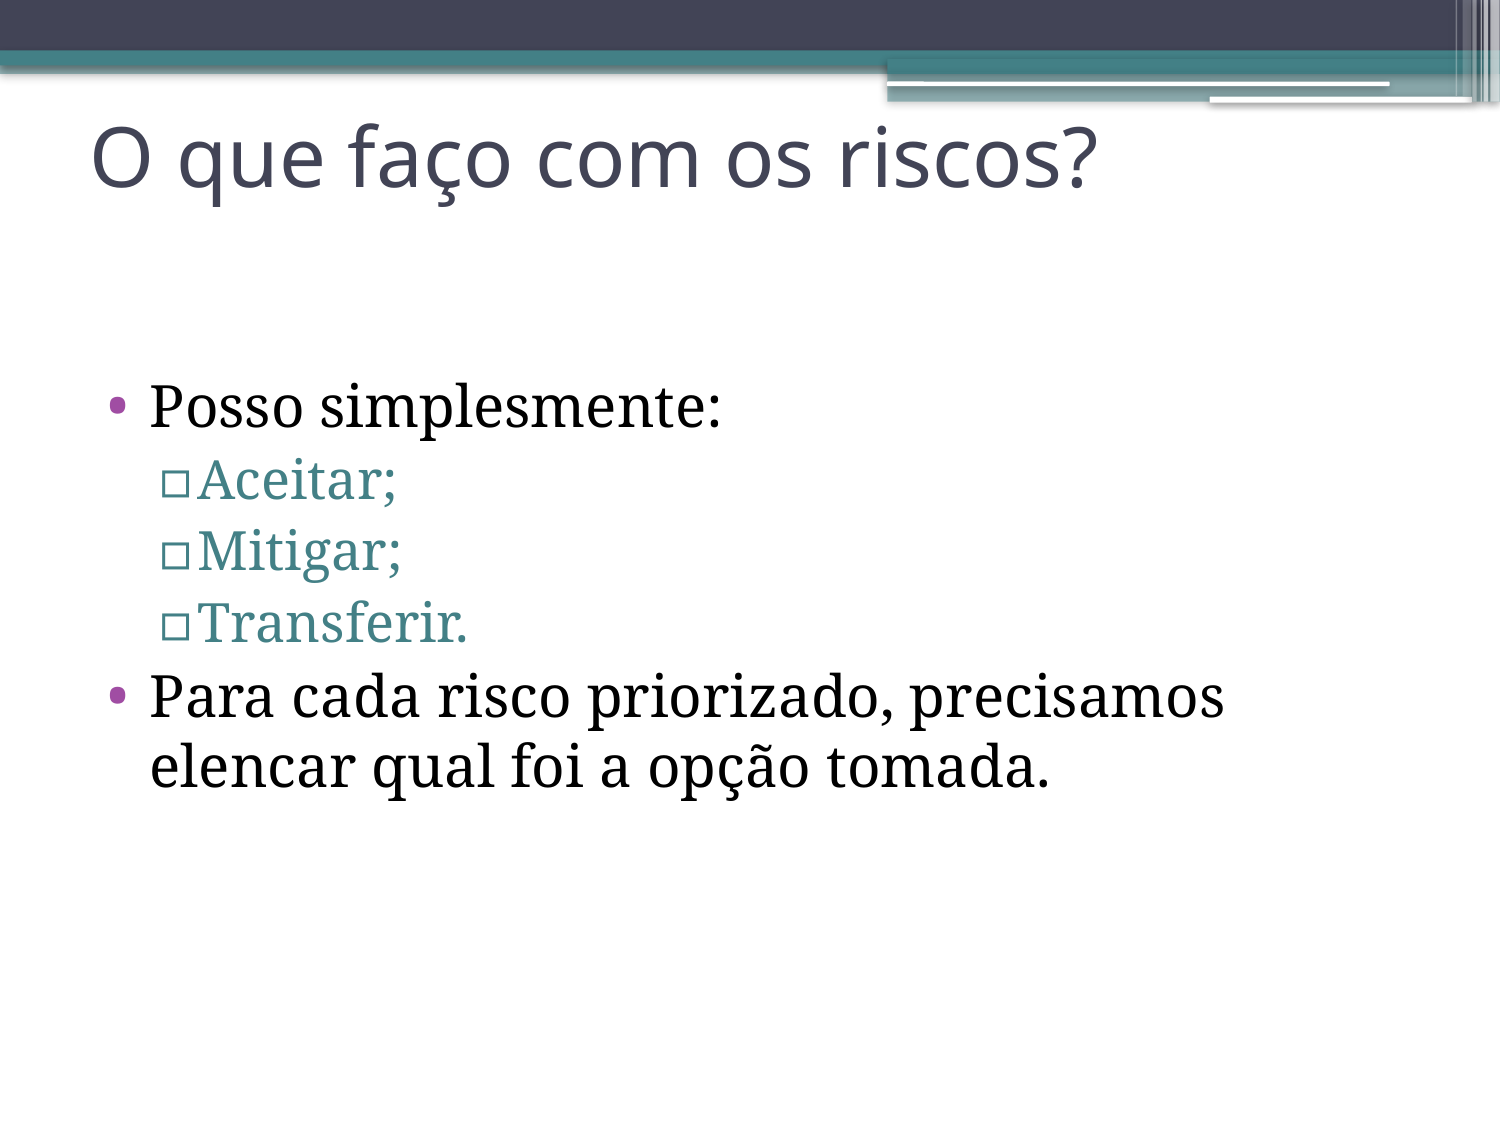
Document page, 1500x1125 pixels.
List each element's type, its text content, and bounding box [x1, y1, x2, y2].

title O que faço com os riscos? [75, 66, 1425, 242]
list Posso simplesmente: Aceitar; Mitigar; Transferir. Para cada risco priorizado, precisamos elencar qual foi a opção tomada. [75, 361, 1425, 1105]
